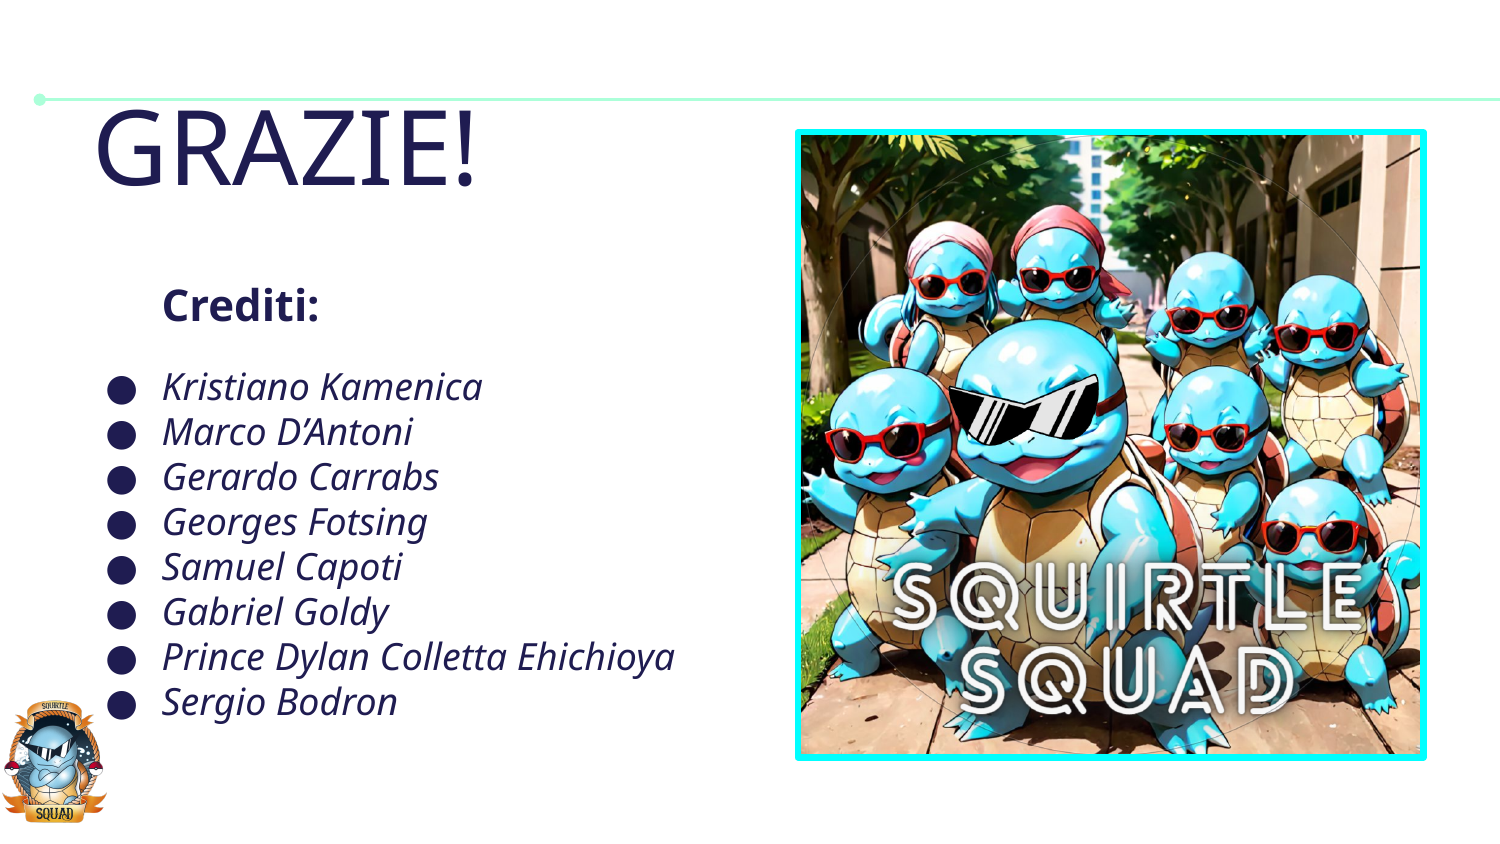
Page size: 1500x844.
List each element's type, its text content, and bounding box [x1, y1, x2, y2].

picture [0, 680, 109, 844]
picture [800, 135, 1421, 755]
title GRAZIE! [77, 66, 1076, 155]
list Crediti: Kristiano Kamenica Marco D’Antoni Gerardo Carrabs Georges Fotsing Samuel Capoti Gabriel Goldy Prince Dylan Colletta Ehichioya Sergio Bodron [71, 184, 795, 706]
